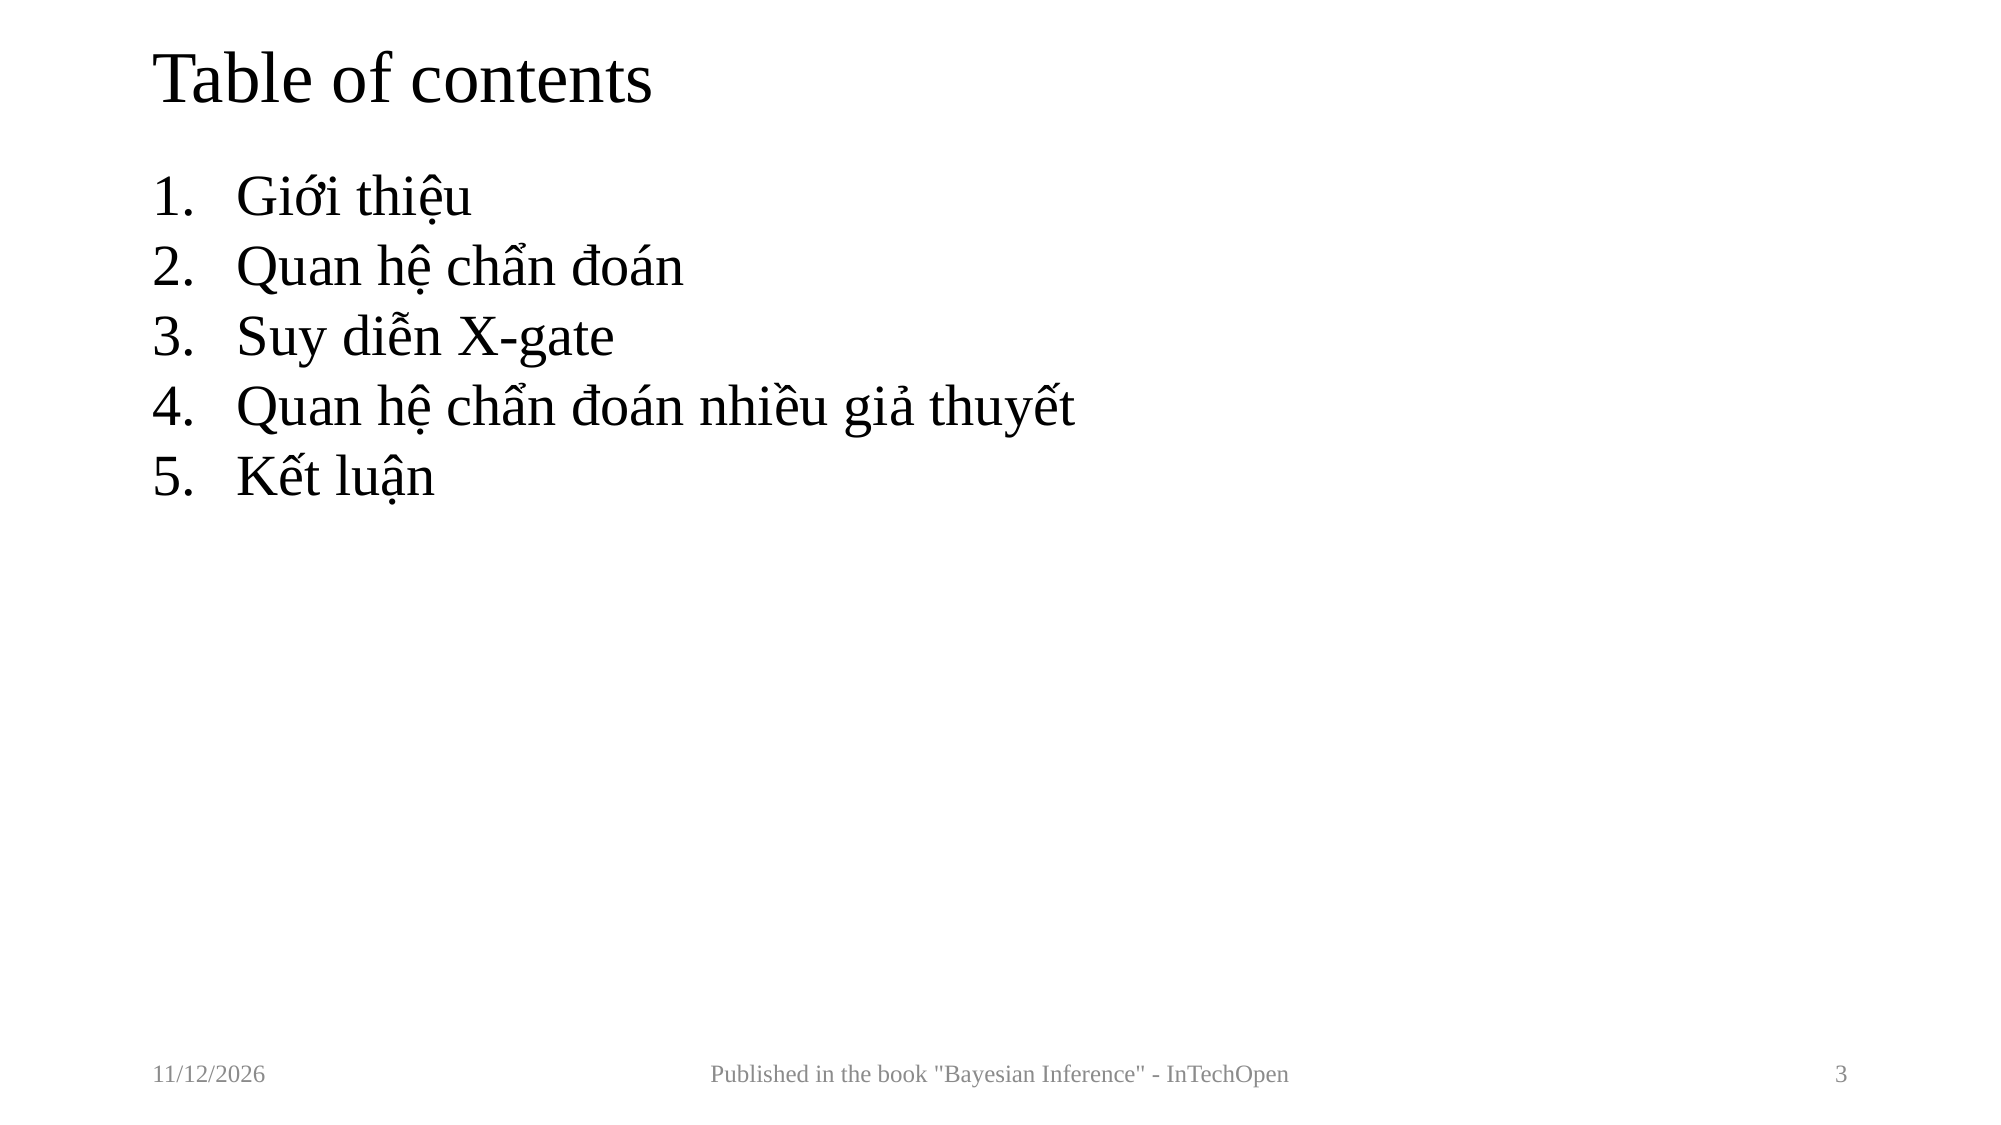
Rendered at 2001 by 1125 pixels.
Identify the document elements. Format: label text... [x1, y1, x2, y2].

title Table of contents [137, 19, 1863, 128]
footer Published in the book "Bayesian Inference" - InTechOpen [662, 1042, 1338, 1103]
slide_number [137, 1042, 588, 1103]
slide_number 3 [1412, 1042, 1863, 1103]
list Giới thiệu Quan hệ chẩn đoán Suy diễn X-gate Quan hệ chẩn đoán nhiều giả thuyết Kết luận [137, 149, 1863, 1000]
